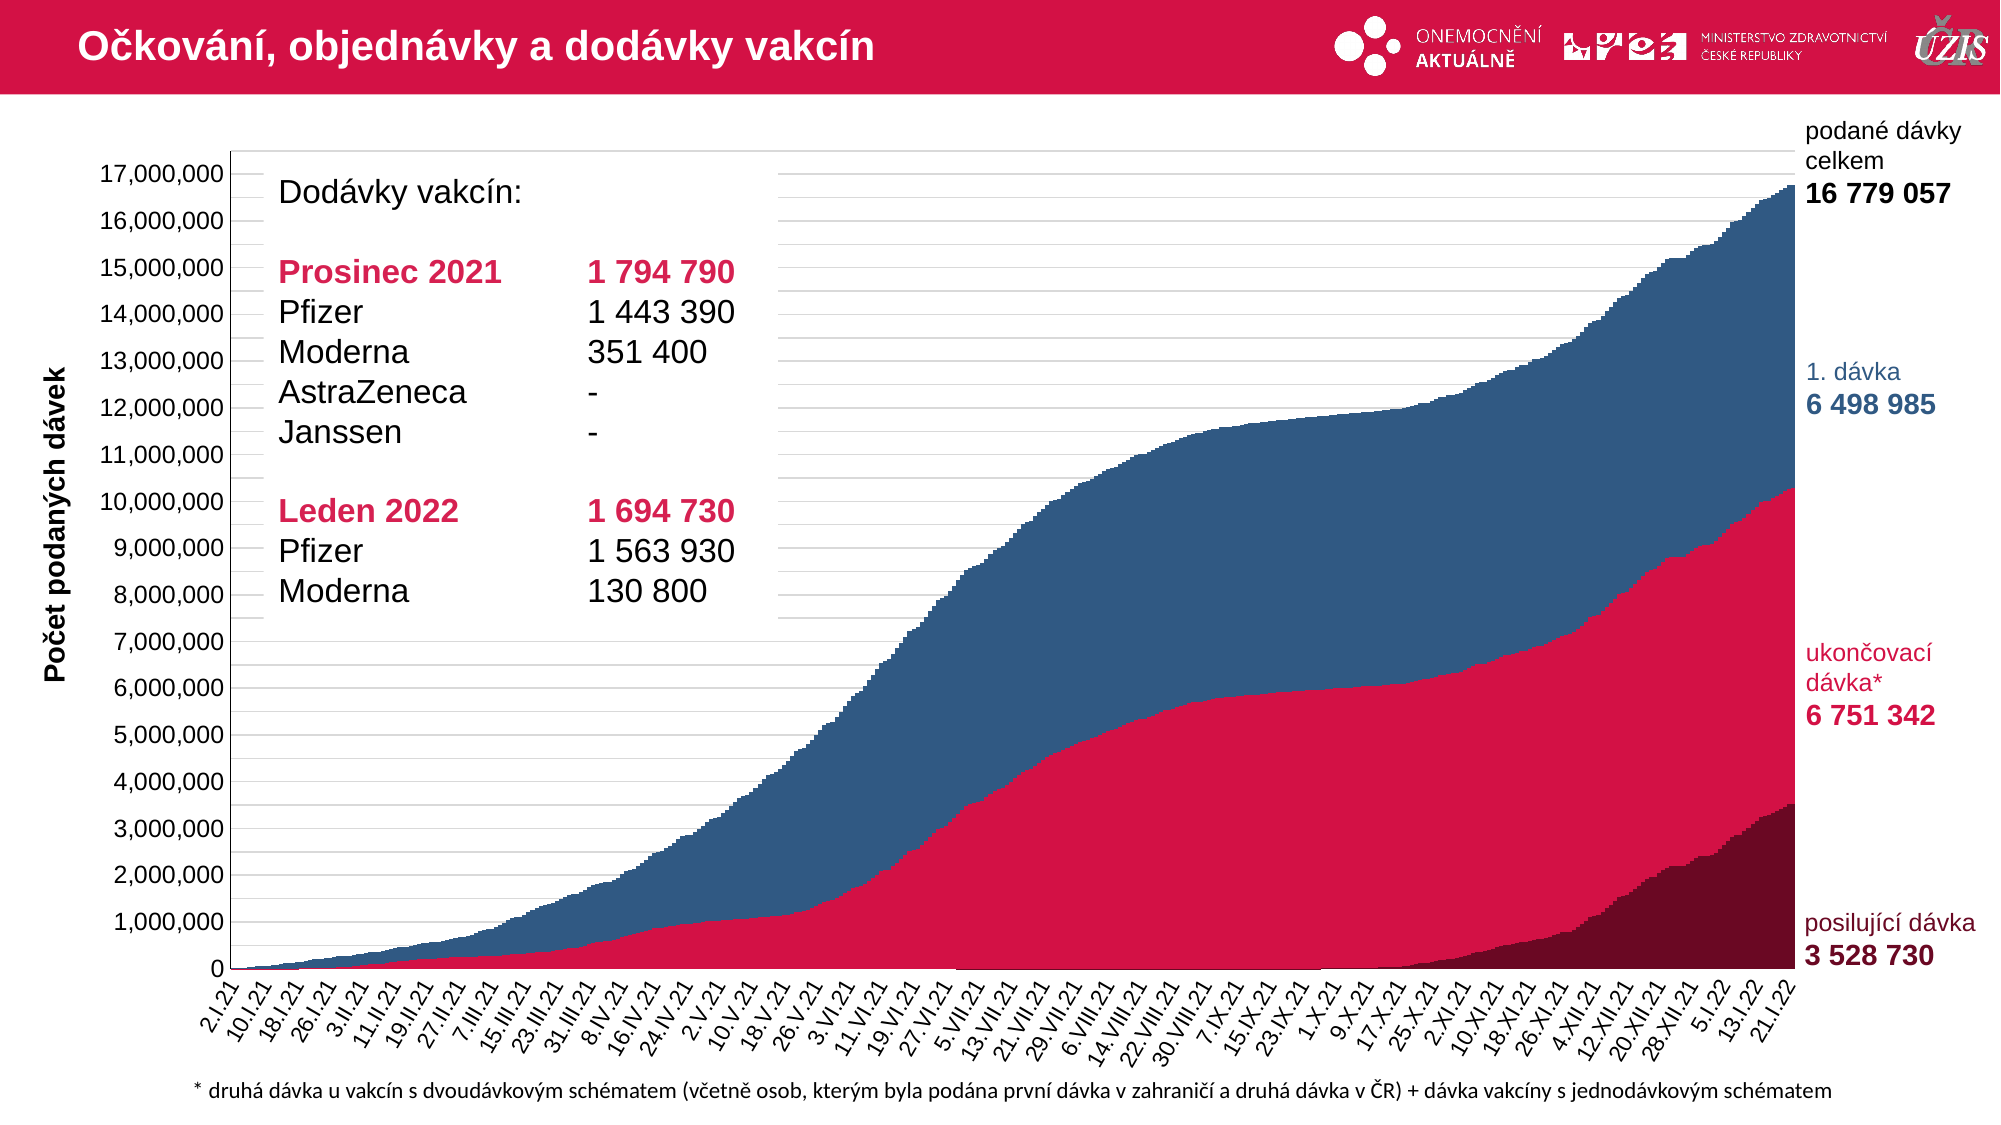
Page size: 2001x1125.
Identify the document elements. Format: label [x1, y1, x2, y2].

text_box [1873, 898, 1992, 979]
chart [62, 130, 1873, 1089]
text_box [1873, 348, 1952, 429]
text_box [27, 346, 62, 705]
picture [1915, 15, 1989, 66]
title [62, 0, 948, 95]
text_box [177, 1068, 1976, 1111]
text_box [1790, 107, 1993, 217]
text_box [1873, 628, 1994, 739]
picture [1563, 31, 1888, 60]
picture [1334, 16, 1542, 76]
